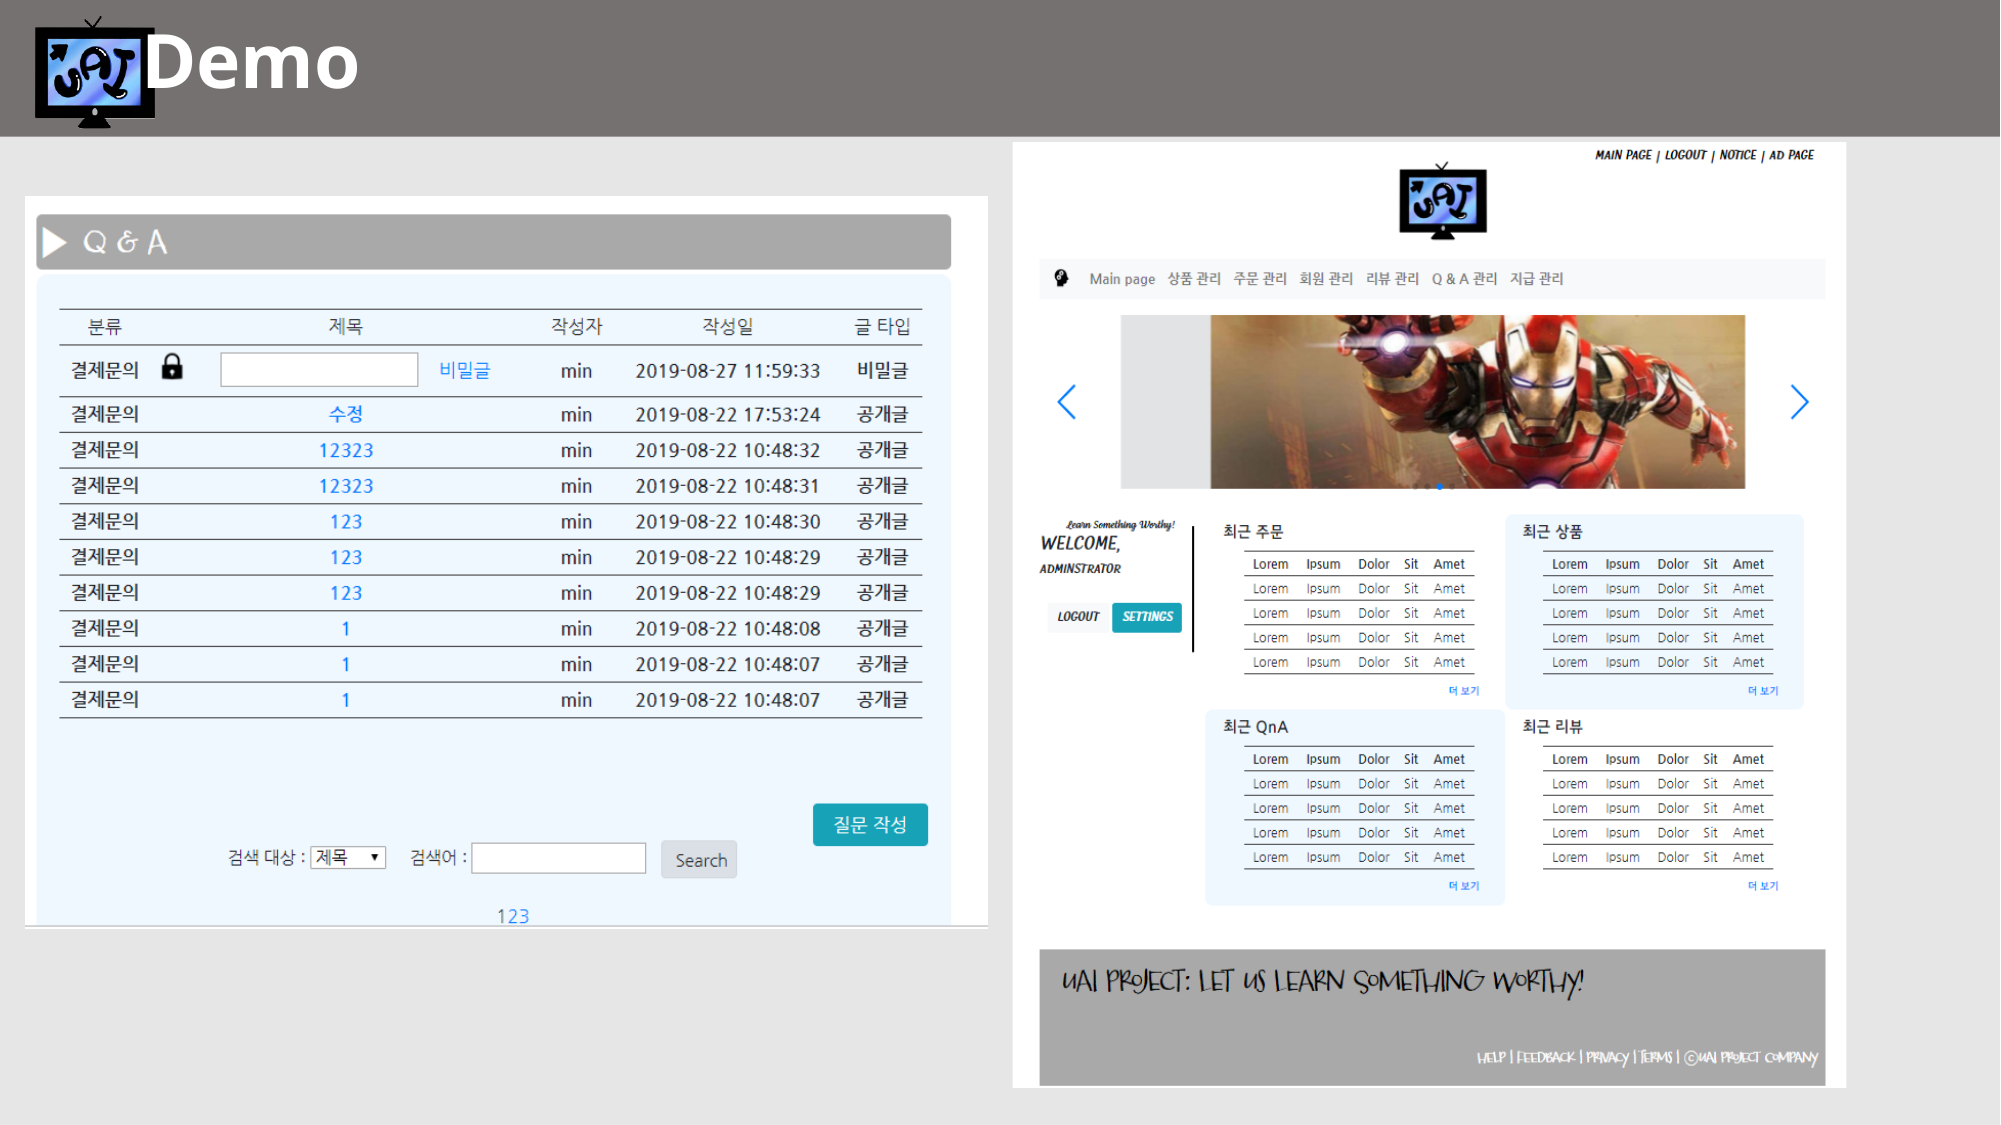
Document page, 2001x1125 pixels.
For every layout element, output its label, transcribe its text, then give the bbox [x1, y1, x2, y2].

text_box Demo [163, 5, 381, 111]
picture [1012, 142, 1847, 1088]
picture [25, 5, 163, 143]
picture [25, 196, 988, 929]
text_box [0, 0, 2000, 138]
